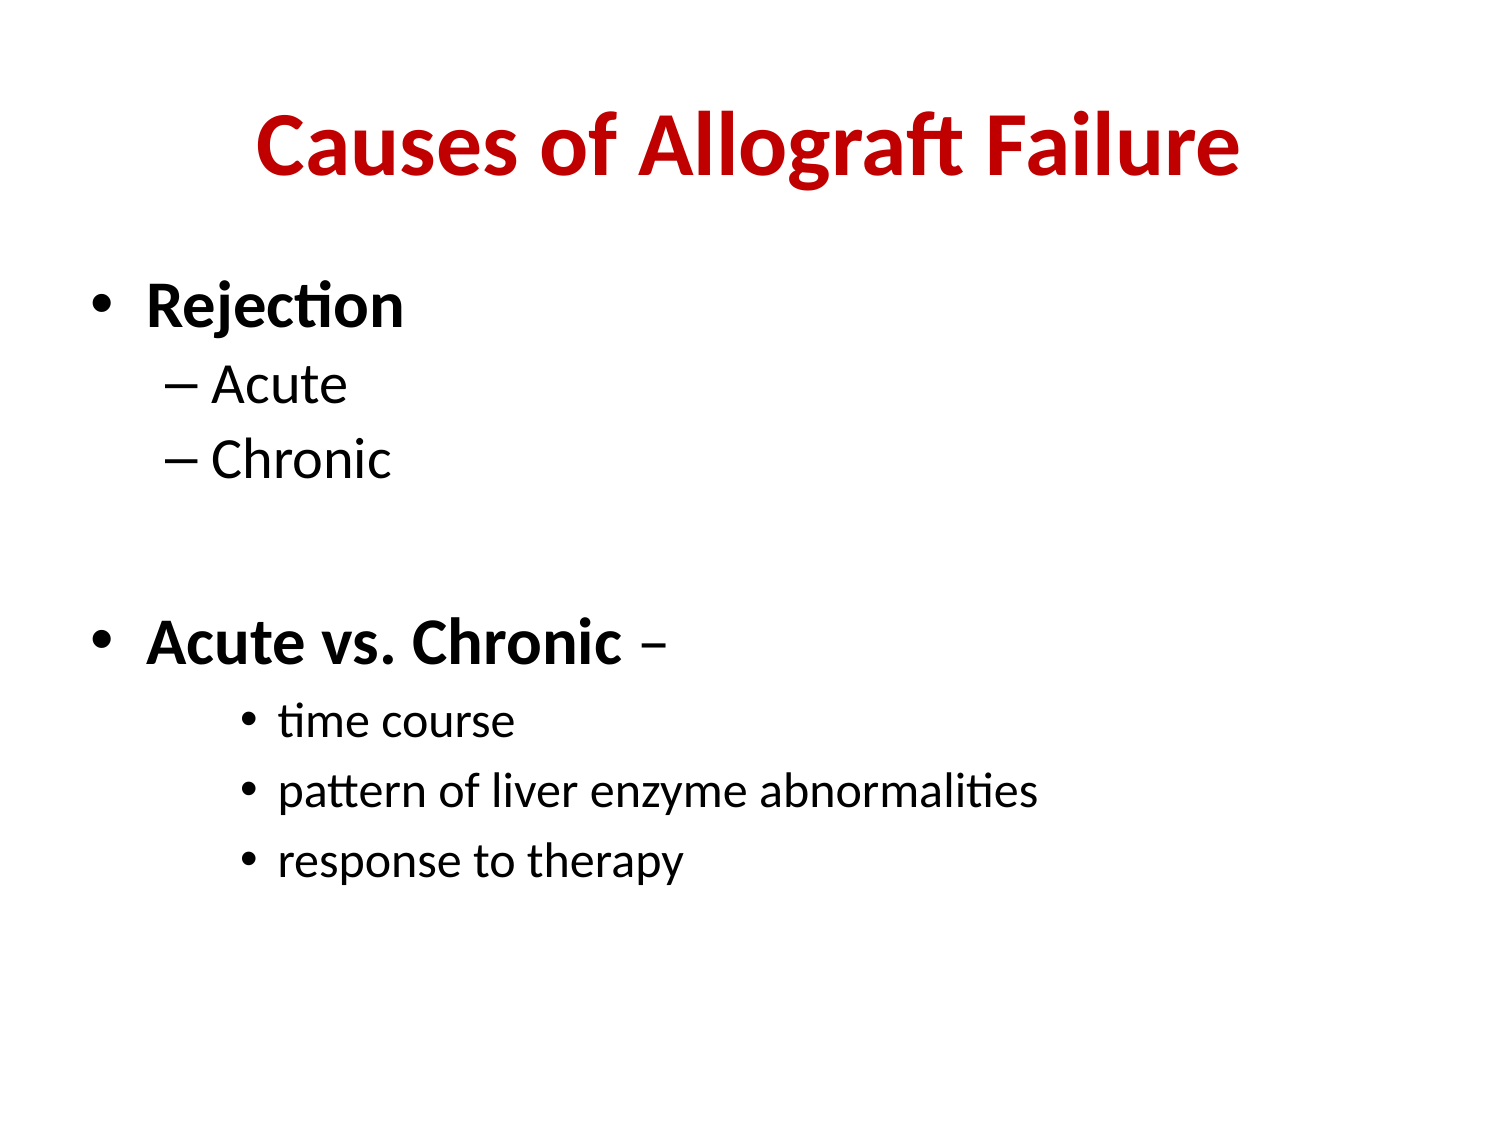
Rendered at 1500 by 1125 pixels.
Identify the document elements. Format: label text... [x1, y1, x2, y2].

list Rejection Acute Chronic Acute vs. Chronic – time course pattern of liver enzyme abnormalities response to therapy [75, 262, 1447, 1047]
title Causes of Allograft Failure [75, 45, 1425, 233]
